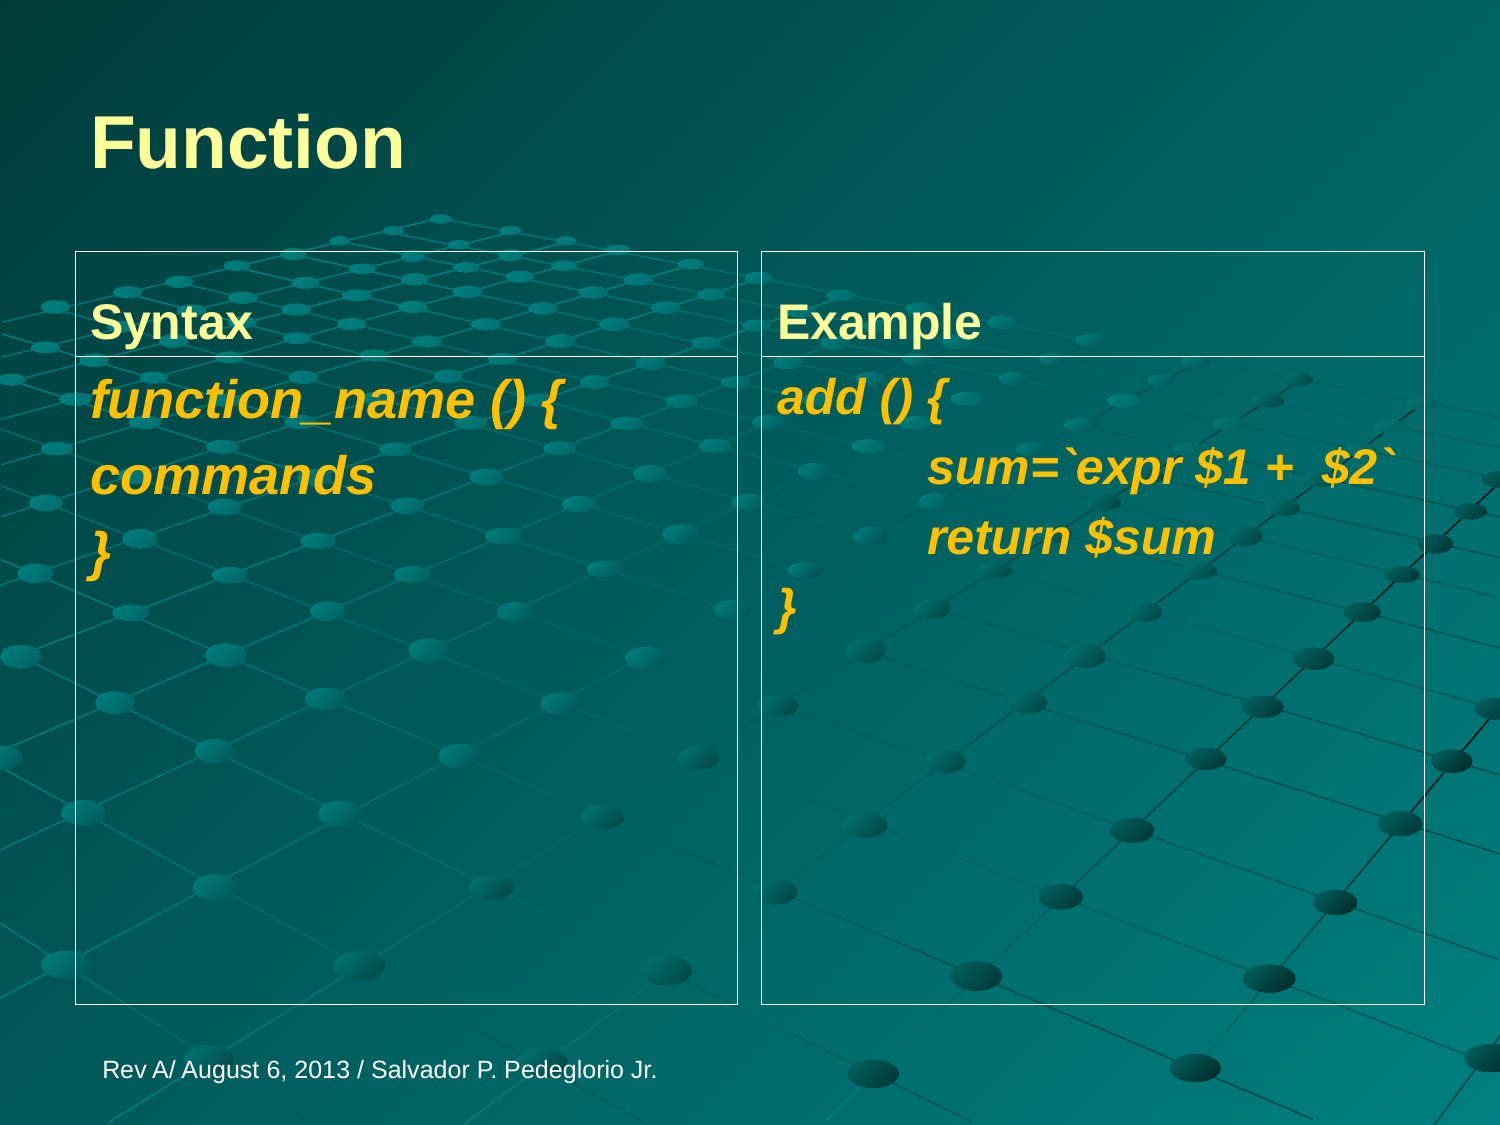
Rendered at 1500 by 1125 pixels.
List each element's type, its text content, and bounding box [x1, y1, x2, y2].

text_box Rev A/ August 6, 2013 / Salvador P. Pedeglorio Jr. [87, 1045, 688, 1091]
list Syntax [75, 251, 738, 356]
list Example [761, 251, 1425, 356]
title Function [75, 45, 1425, 233]
list add () { sum=`expr $1 + $2` return $sum } [761, 356, 1425, 1005]
list function_name () { commands } [75, 356, 738, 1005]
